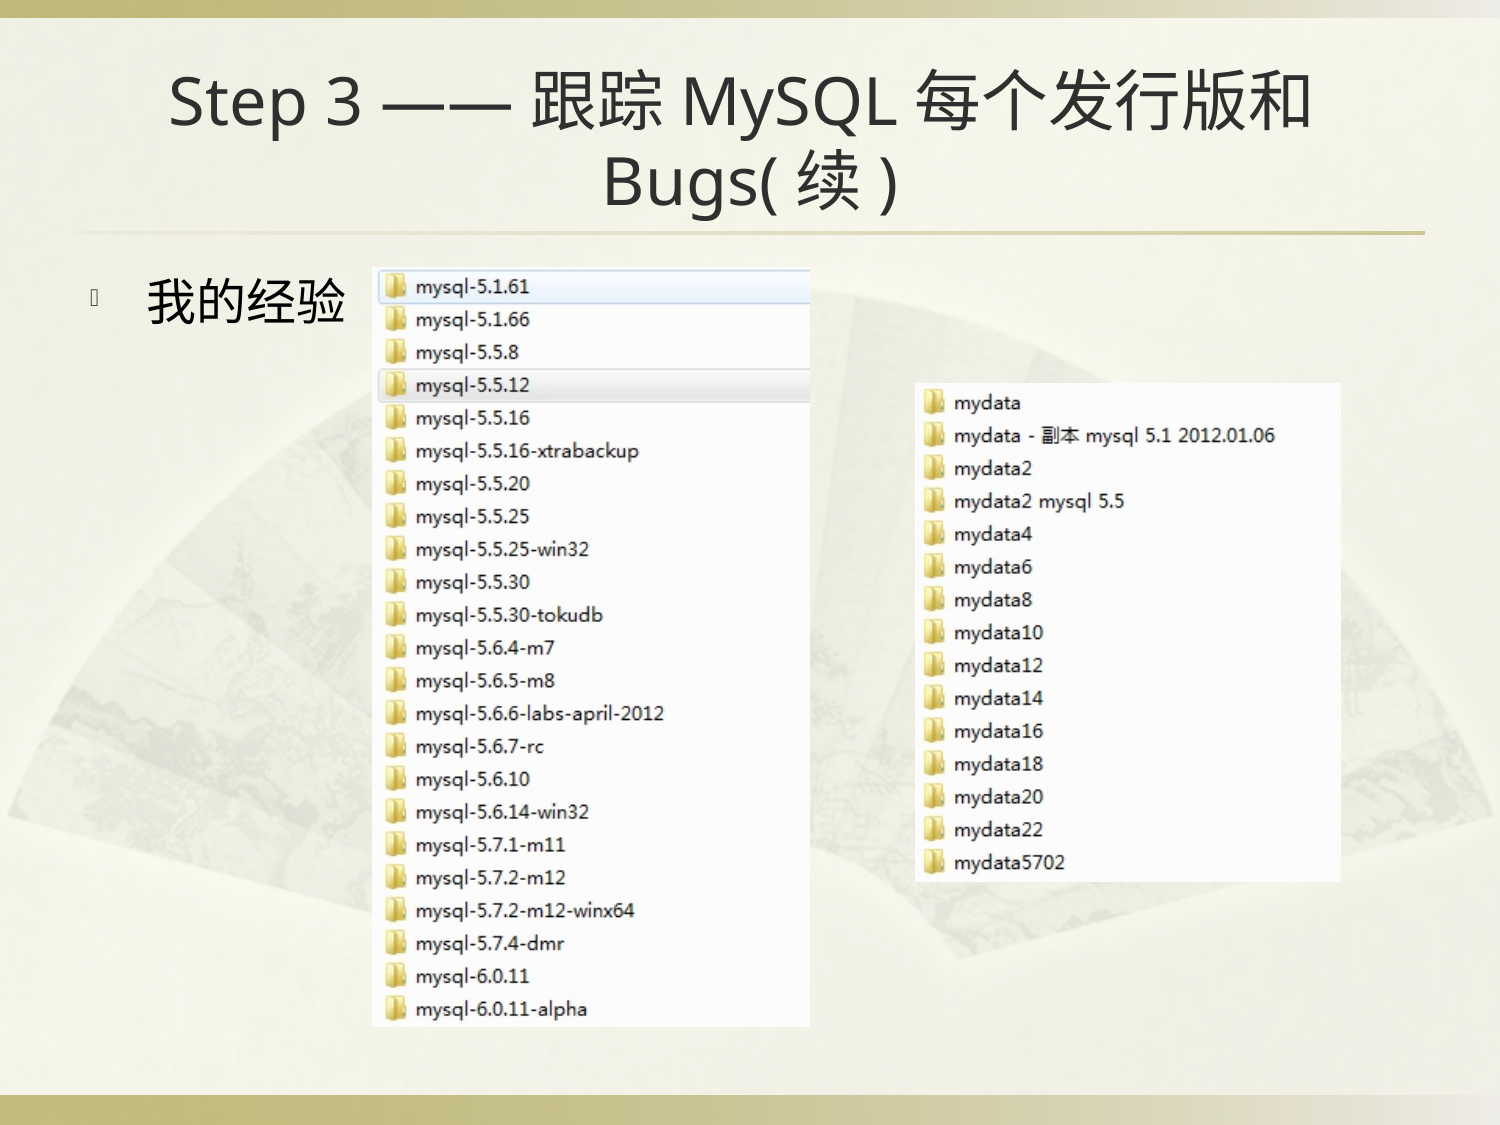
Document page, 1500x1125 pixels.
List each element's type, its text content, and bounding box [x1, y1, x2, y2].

title Step 3 ——跟踪MySQL每个发行版和Bugs(续) [74, 44, 1426, 233]
picture [914, 382, 1341, 882]
picture [371, 266, 811, 1028]
list 我的经验 [74, 262, 1426, 1032]
